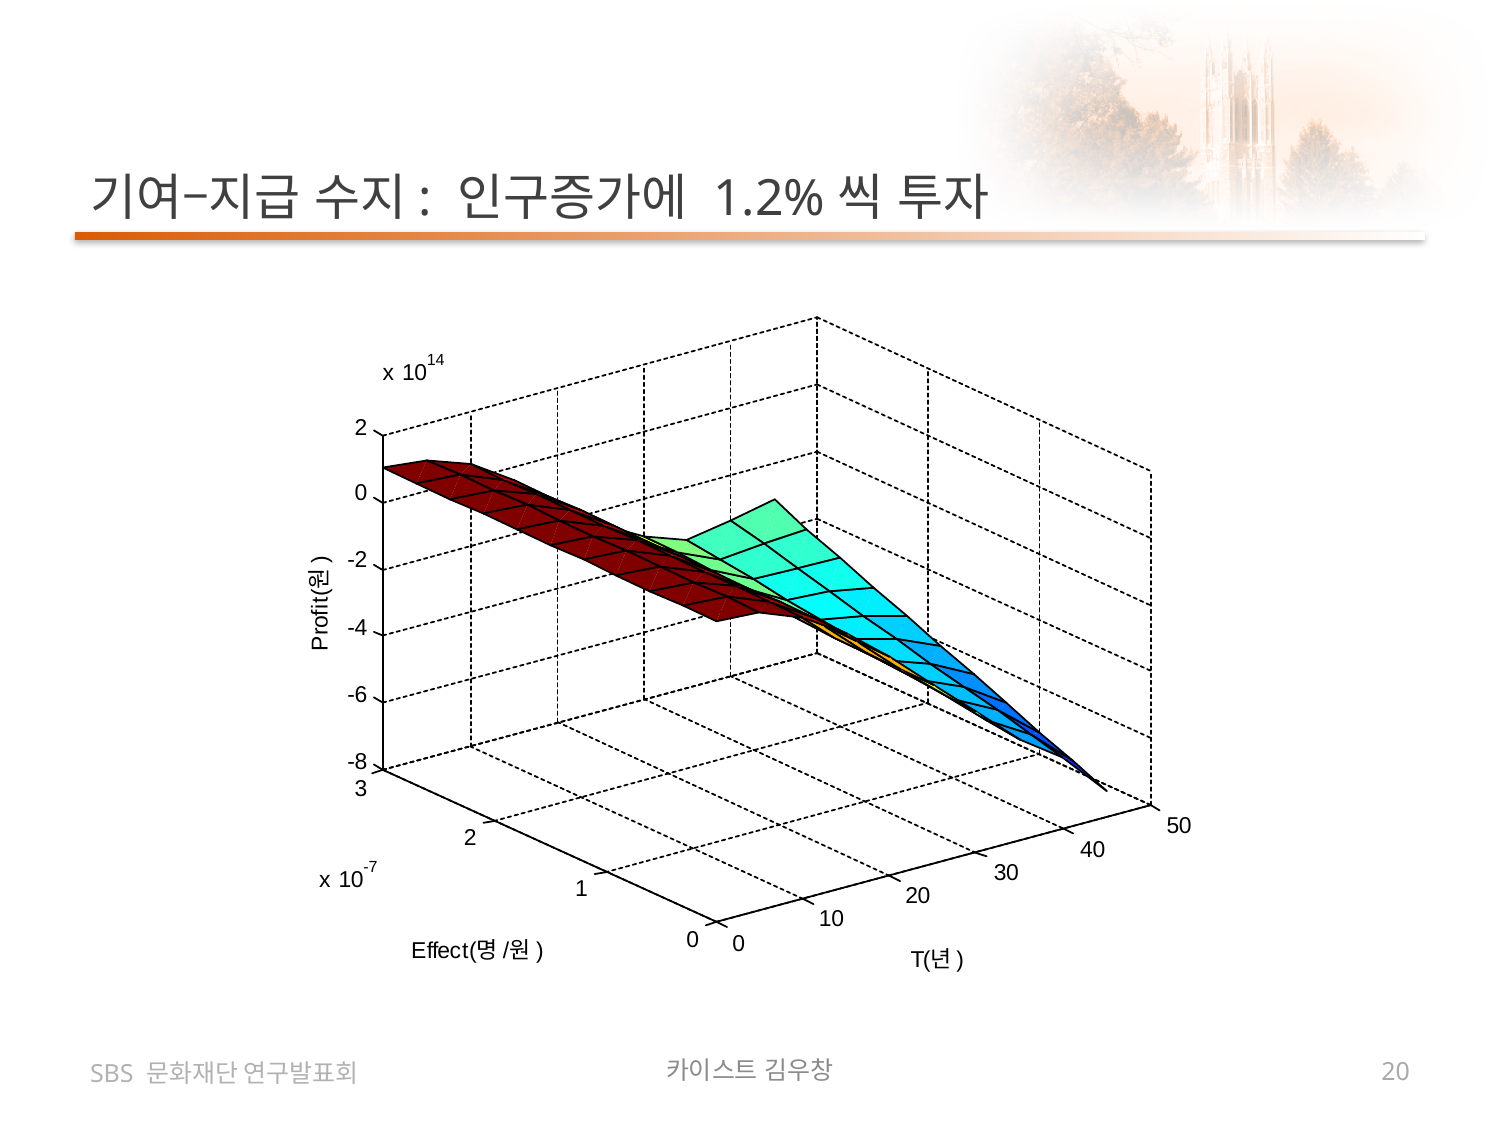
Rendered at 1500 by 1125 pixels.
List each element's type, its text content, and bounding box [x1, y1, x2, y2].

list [255, 262, 1245, 1006]
footer 카이스트 김우창 [512, 1042, 988, 1103]
slide_number 20 [1074, 1042, 1425, 1103]
title 기여–지급 수지: 인구증가에 1.2%씩 투자 [75, 45, 1425, 233]
slide_number SBS 문화재단 연구발표회 [75, 1042, 425, 1103]
